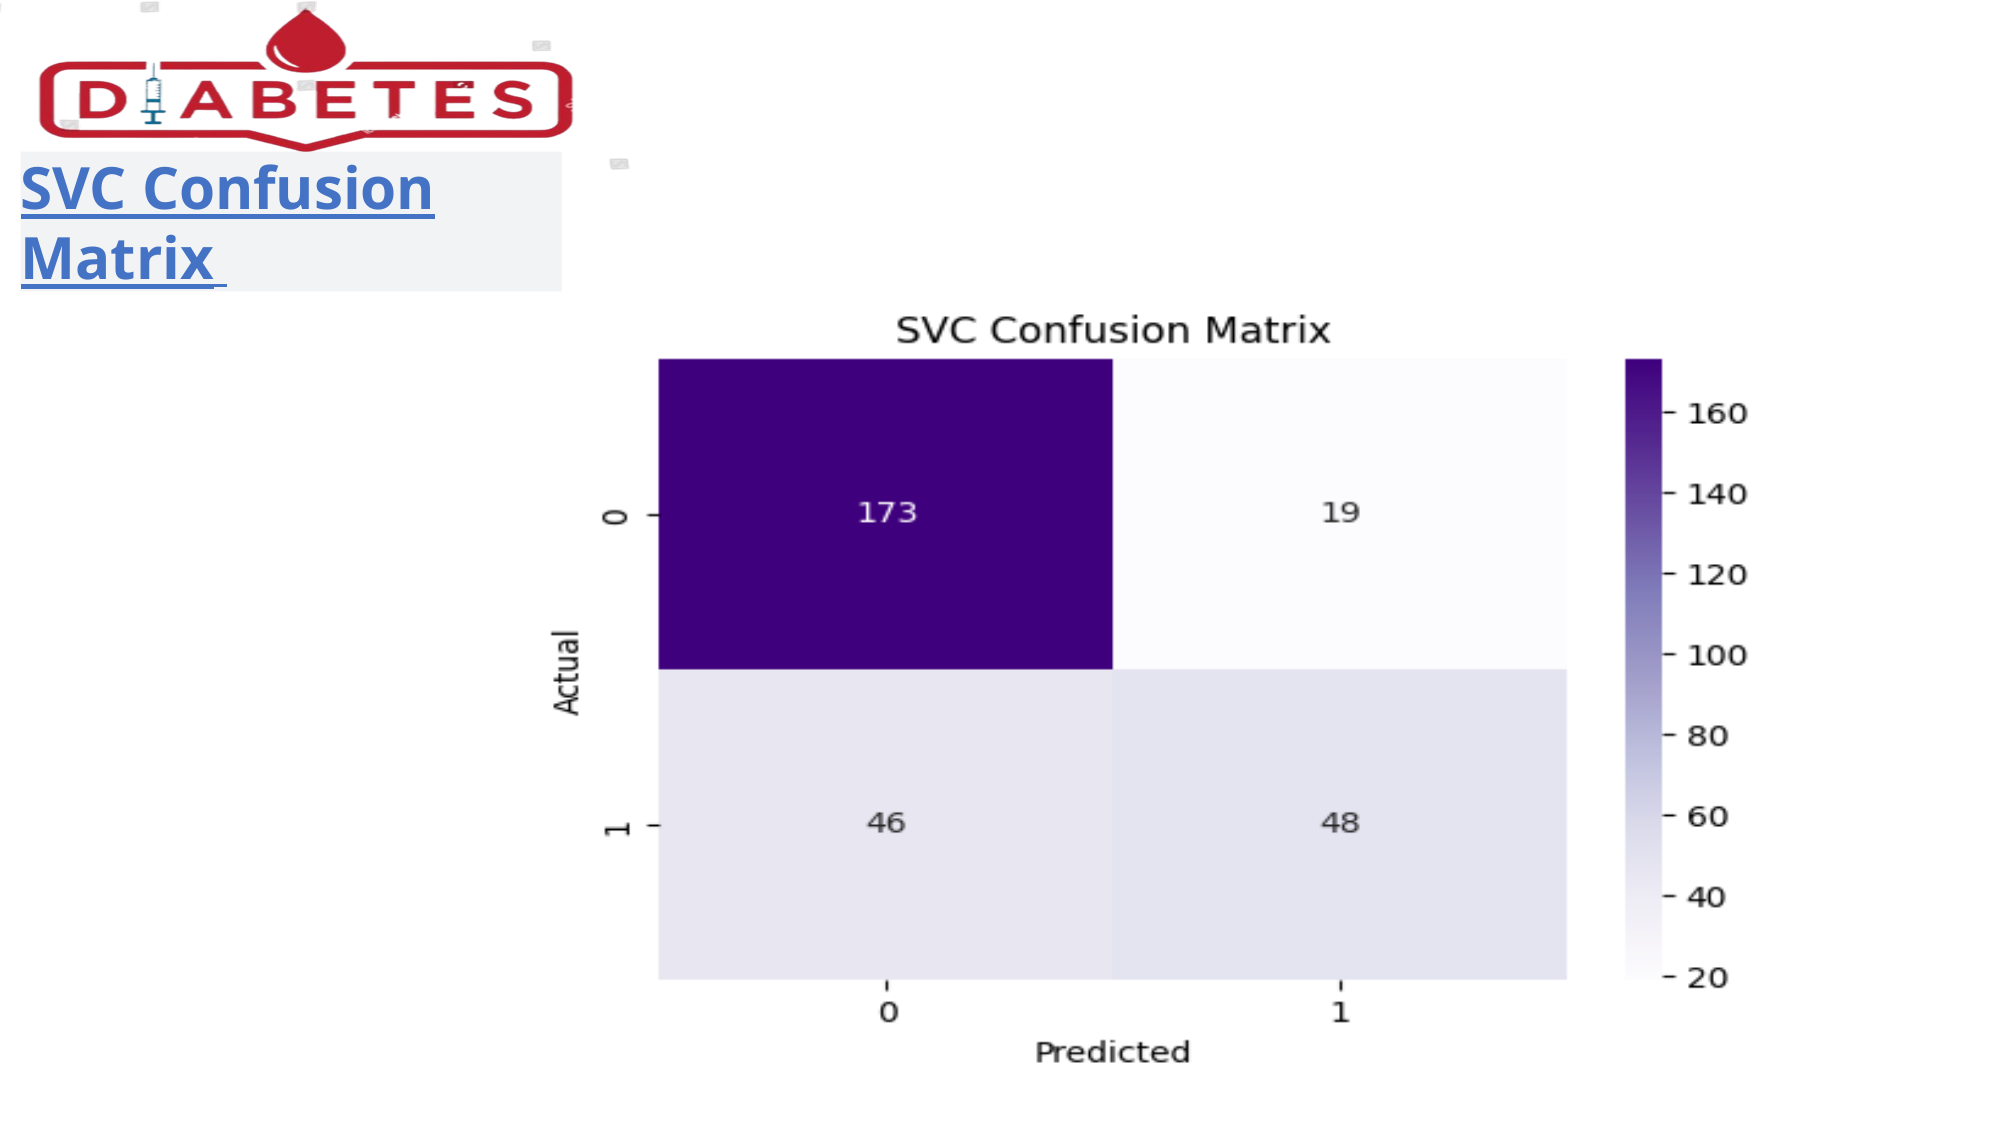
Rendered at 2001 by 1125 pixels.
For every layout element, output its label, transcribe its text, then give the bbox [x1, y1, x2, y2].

picture [530, 295, 1775, 1087]
picture [0, 0, 658, 187]
text_box SVC Confusion Matrix [20, 187, 562, 292]
